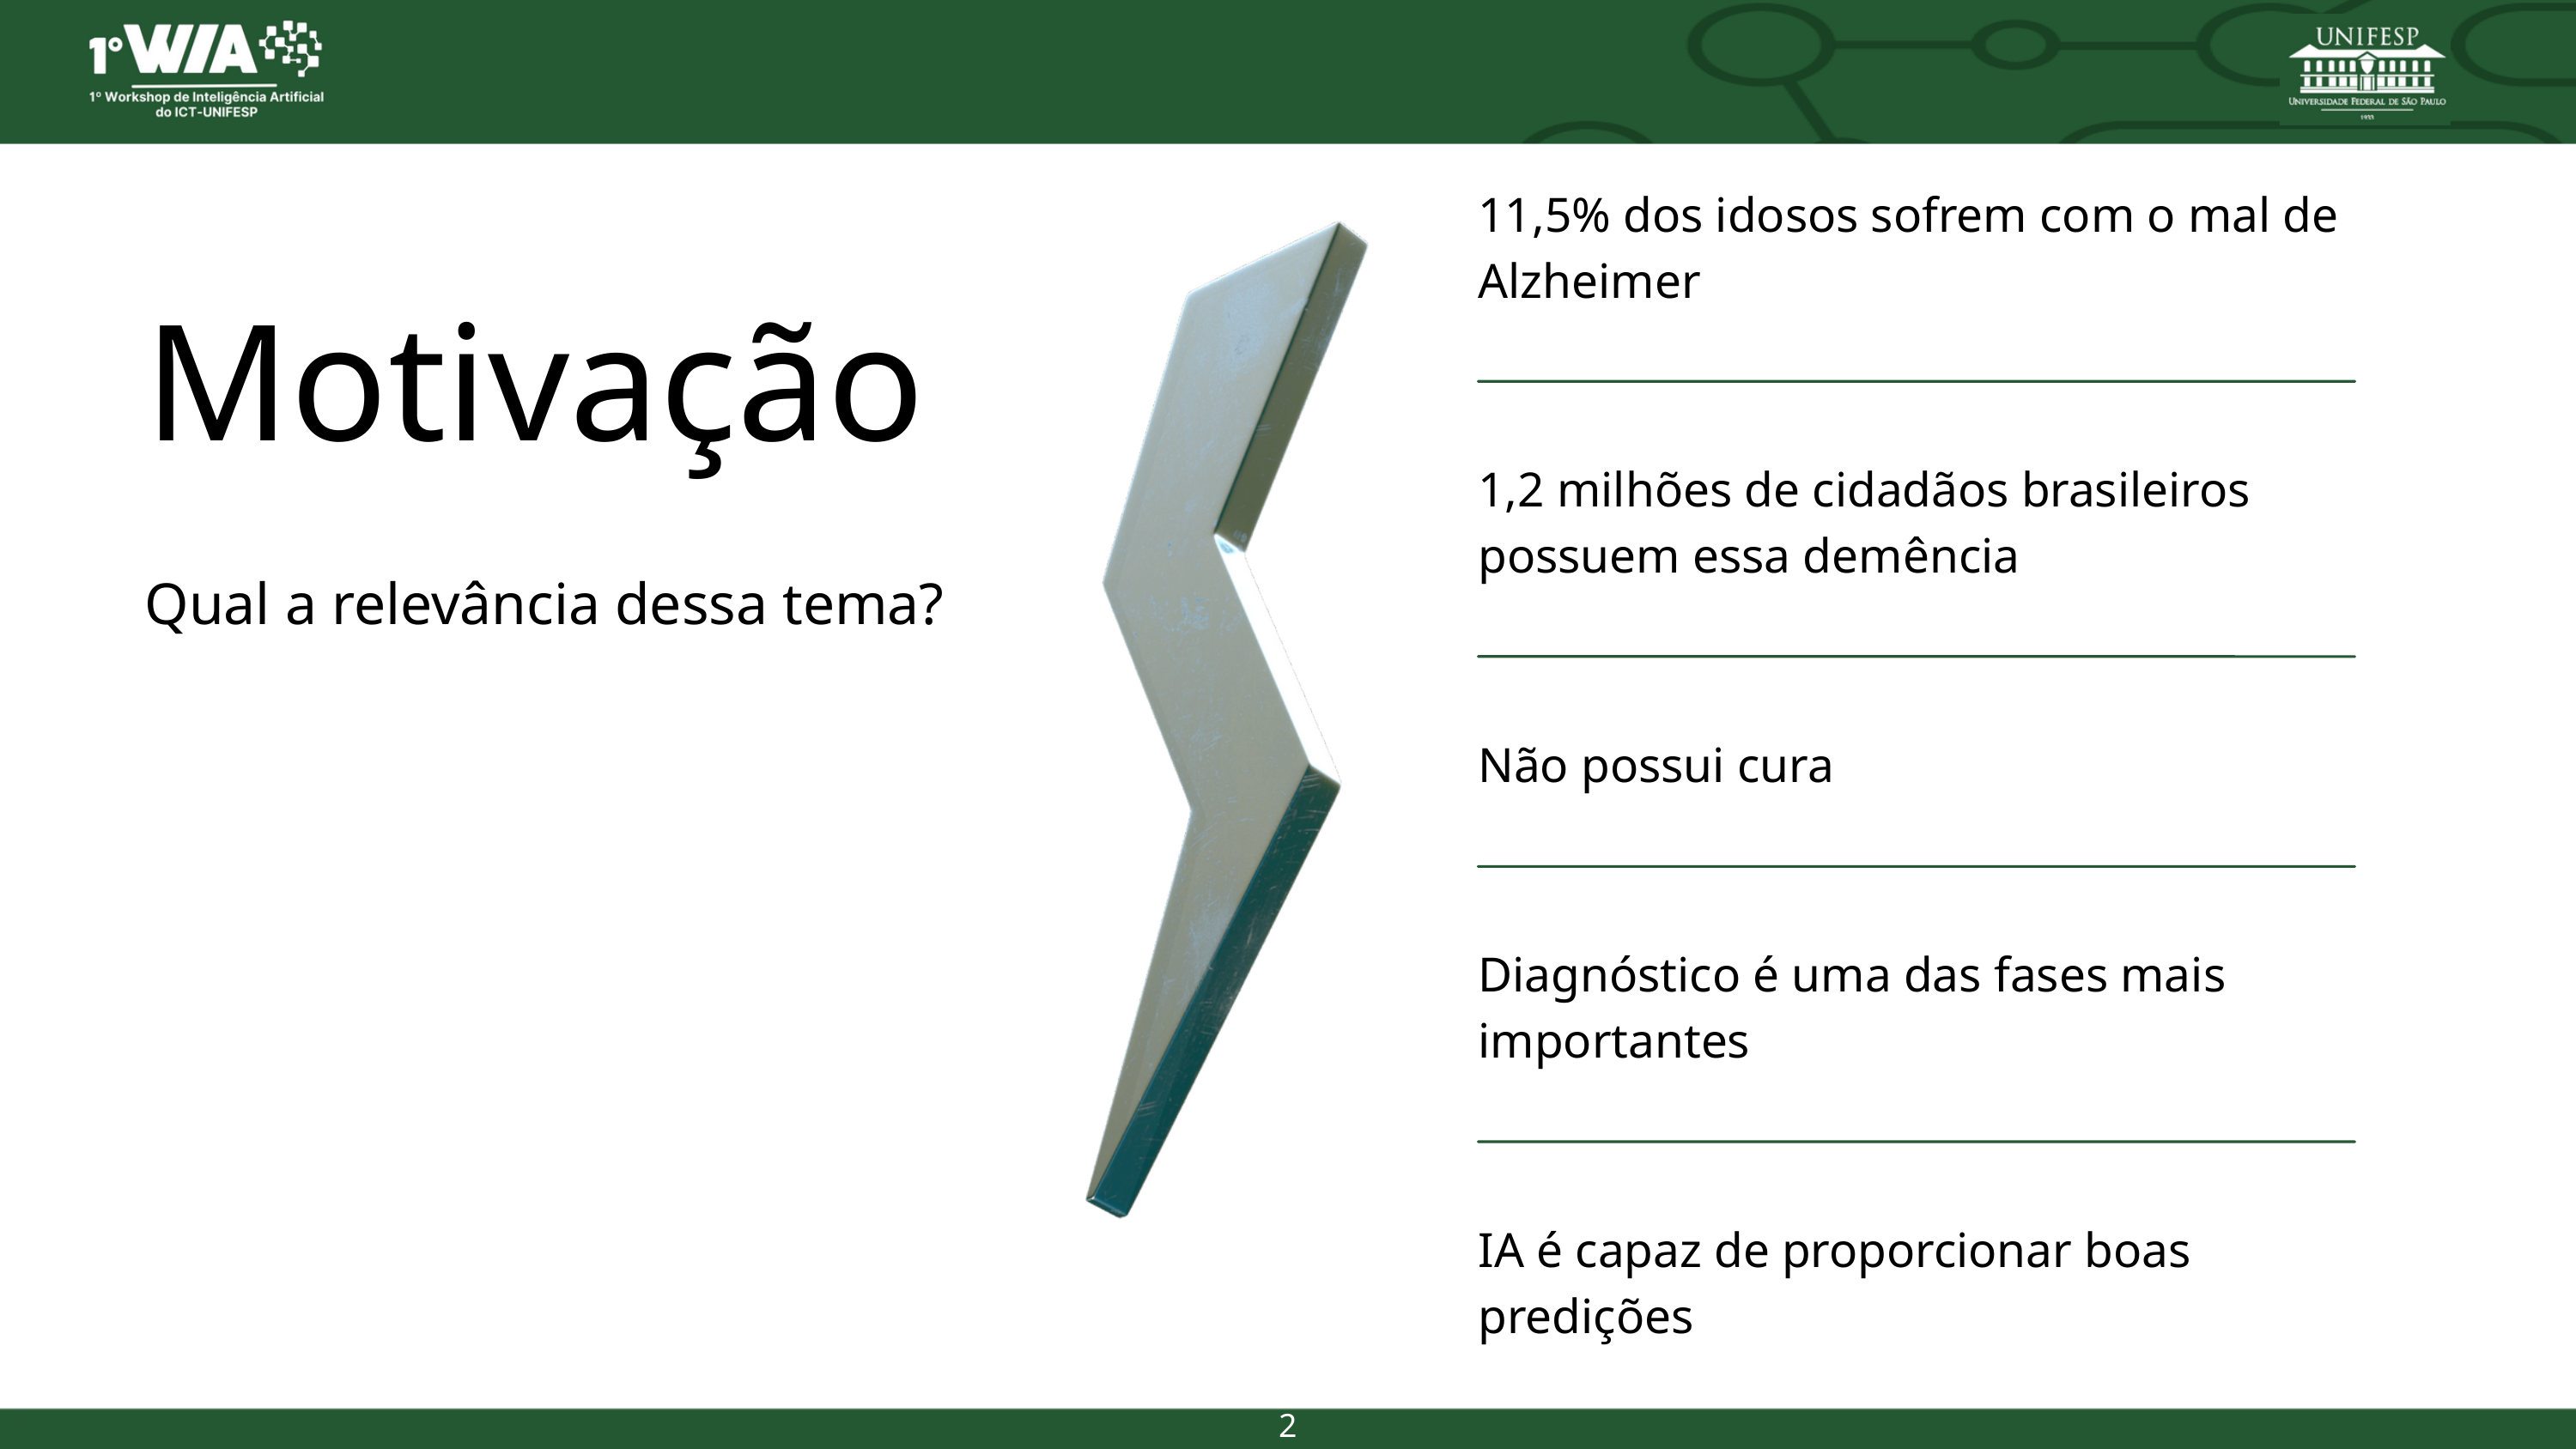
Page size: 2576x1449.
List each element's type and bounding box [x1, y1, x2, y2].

picture [0, 0, 2576, 1449]
text_box [144, 279, 1120, 636]
